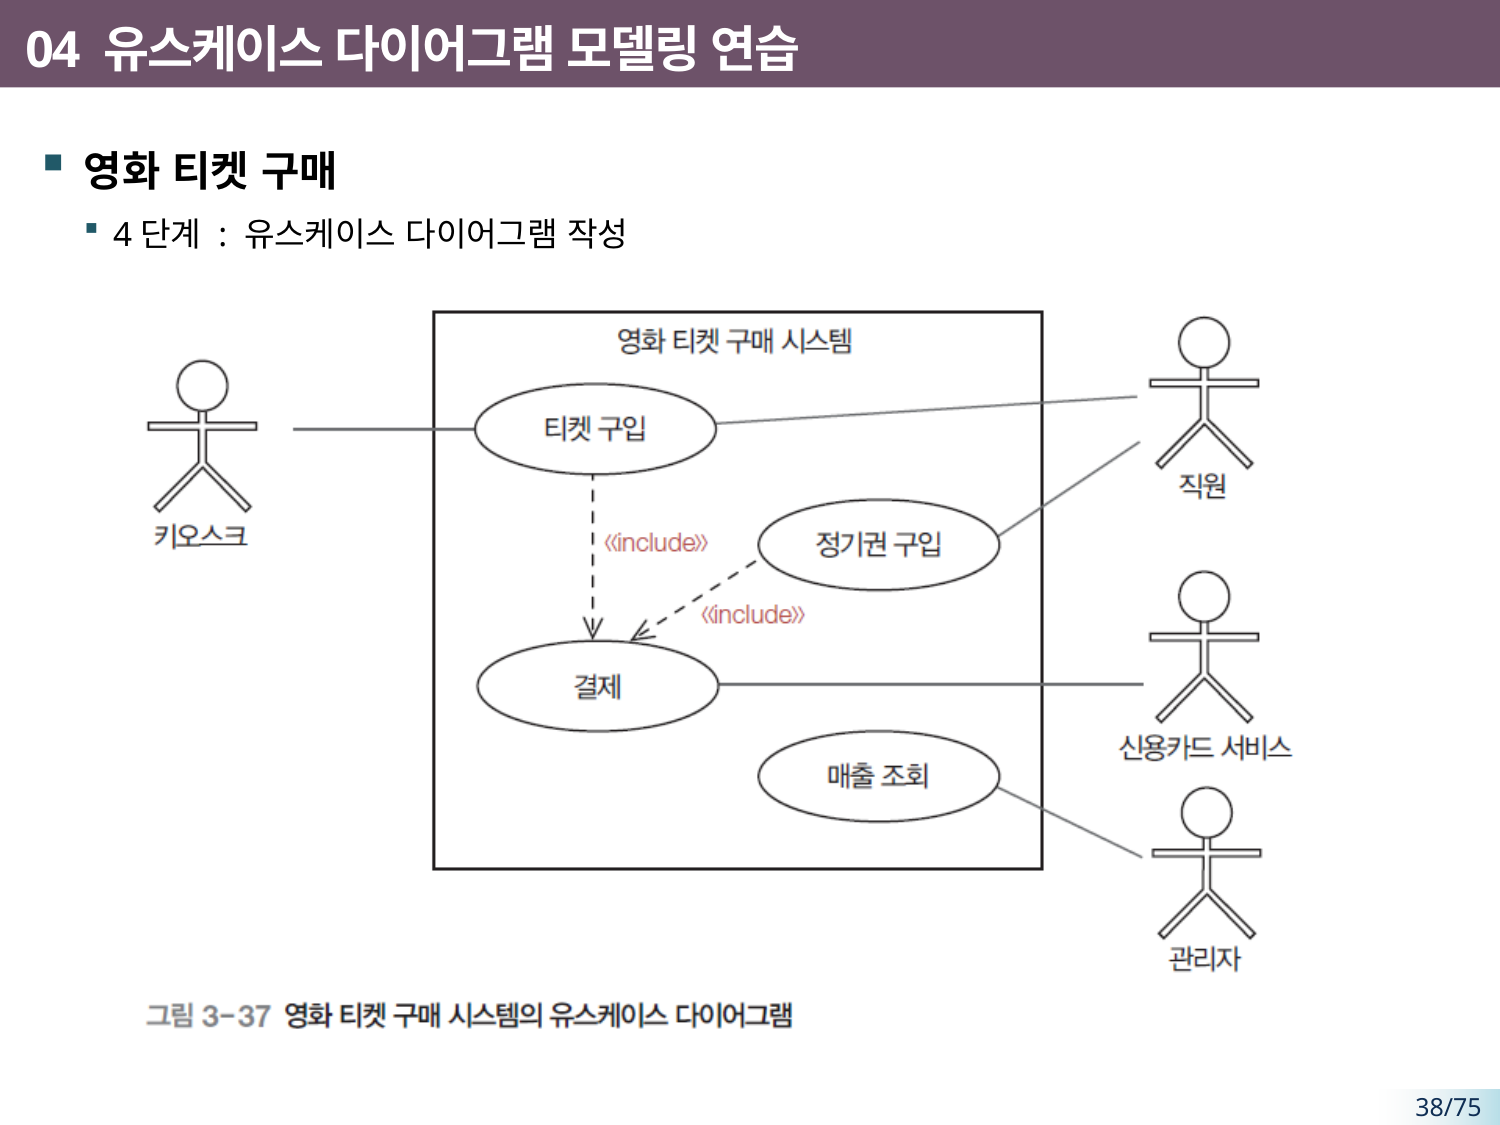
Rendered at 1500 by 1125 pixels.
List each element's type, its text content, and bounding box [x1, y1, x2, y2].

list 영화 티켓 구매 4단계 : 유스케이스 다이어그램 작성 [10, 126, 1481, 1057]
title 04 유스케이스 다이어그램 모델링 연습 [10, 8, 1288, 87]
picture [136, 281, 1355, 1058]
